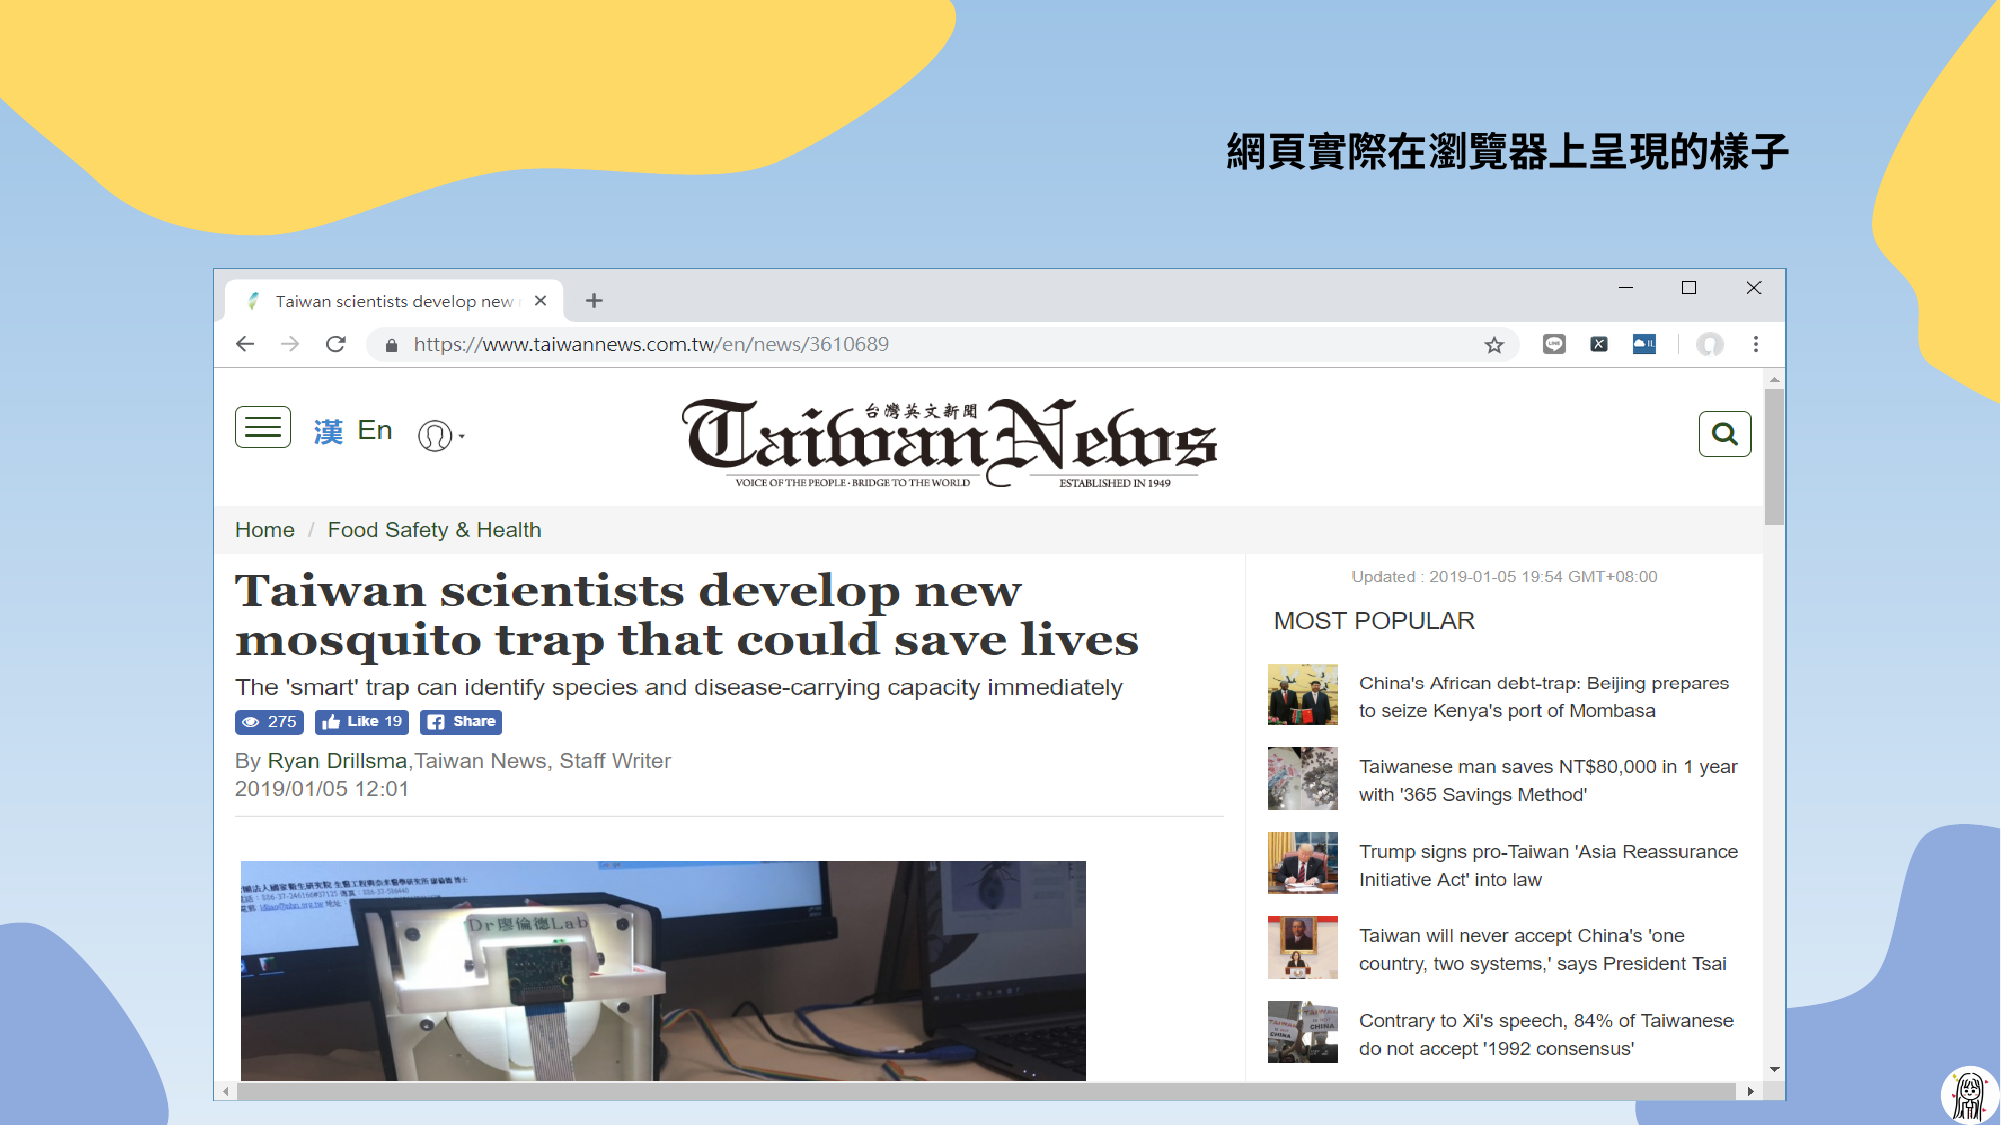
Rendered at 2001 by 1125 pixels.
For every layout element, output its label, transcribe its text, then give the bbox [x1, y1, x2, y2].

picture [1940, 1065, 2000, 1125]
slide_number 5 [1412, 1042, 1863, 1103]
picture [213, 268, 1787, 1101]
title 網頁實際在瀏覽器上呈現的樣子 [1154, 111, 1863, 195]
